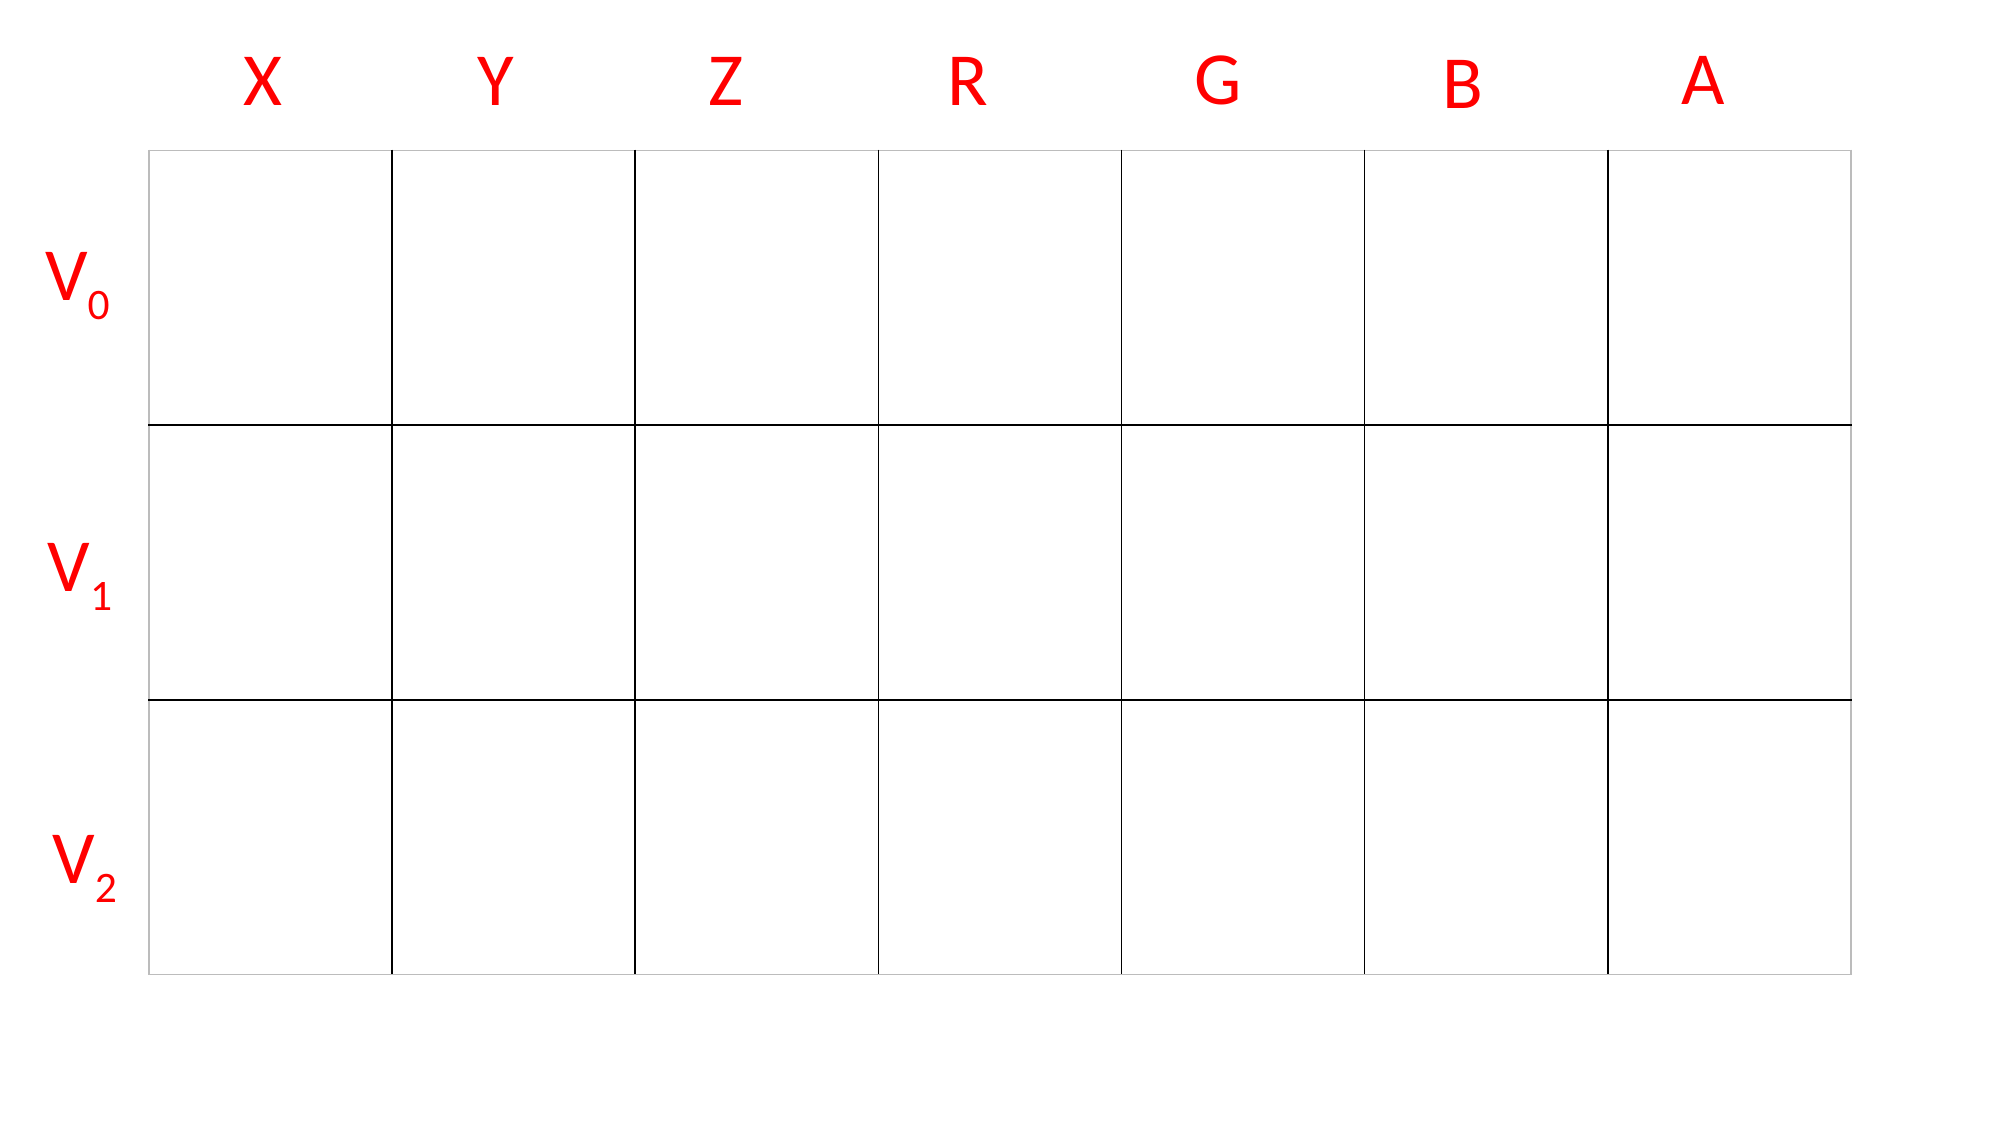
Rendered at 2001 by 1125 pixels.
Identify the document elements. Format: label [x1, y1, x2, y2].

table_header [1122, 151, 1364, 424]
table_header [150, 151, 391, 424]
table_cell [879, 426, 1121, 699]
text_box [28, 217, 134, 907]
table_cell [1365, 701, 1607, 974]
table_cell [393, 701, 634, 974]
table_cell [150, 426, 391, 699]
table_cell [393, 426, 634, 699]
text_box [228, 22, 1741, 133]
table_header [879, 151, 1121, 424]
table_cell [1122, 701, 1364, 974]
table_cell [636, 701, 878, 974]
table_header [636, 151, 878, 424]
table_header [1609, 151, 1850, 424]
table_cell [150, 701, 391, 974]
table_header [393, 151, 634, 424]
table_cell [1609, 426, 1850, 699]
table_cell [636, 426, 878, 699]
table_cell [1122, 426, 1364, 699]
table_header [1365, 151, 1607, 424]
table_cell [1609, 701, 1850, 974]
table_cell [1365, 426, 1607, 699]
table_cell [879, 701, 1121, 974]
